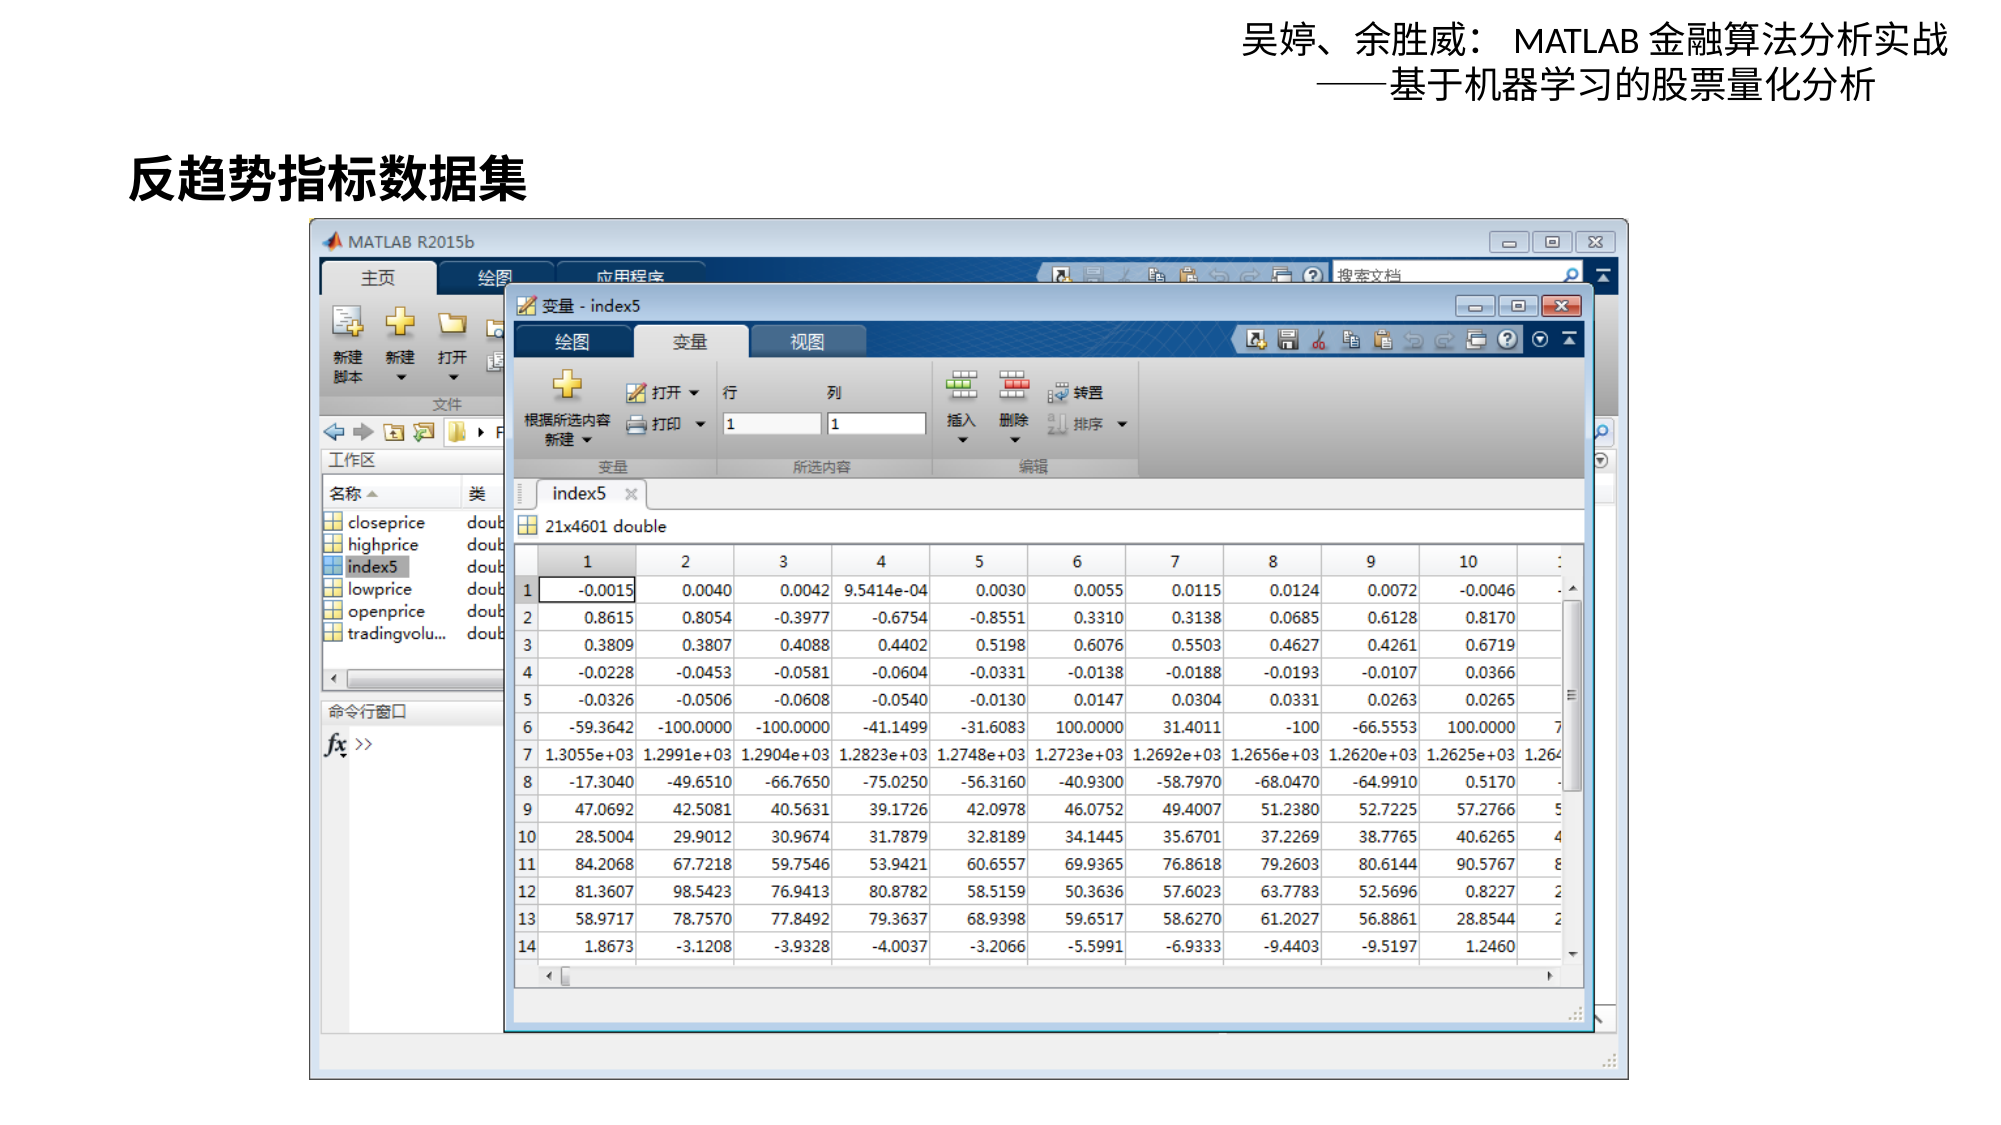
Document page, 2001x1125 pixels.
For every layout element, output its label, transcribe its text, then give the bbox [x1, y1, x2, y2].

text_box 吴婷、余胜威：MATLAB金融算法分析实战——基于机器学习的股票量化分析 [1190, 0, 2000, 123]
picture [309, 218, 1629, 1080]
text_box 反趋势指标数据集 [113, 139, 543, 215]
